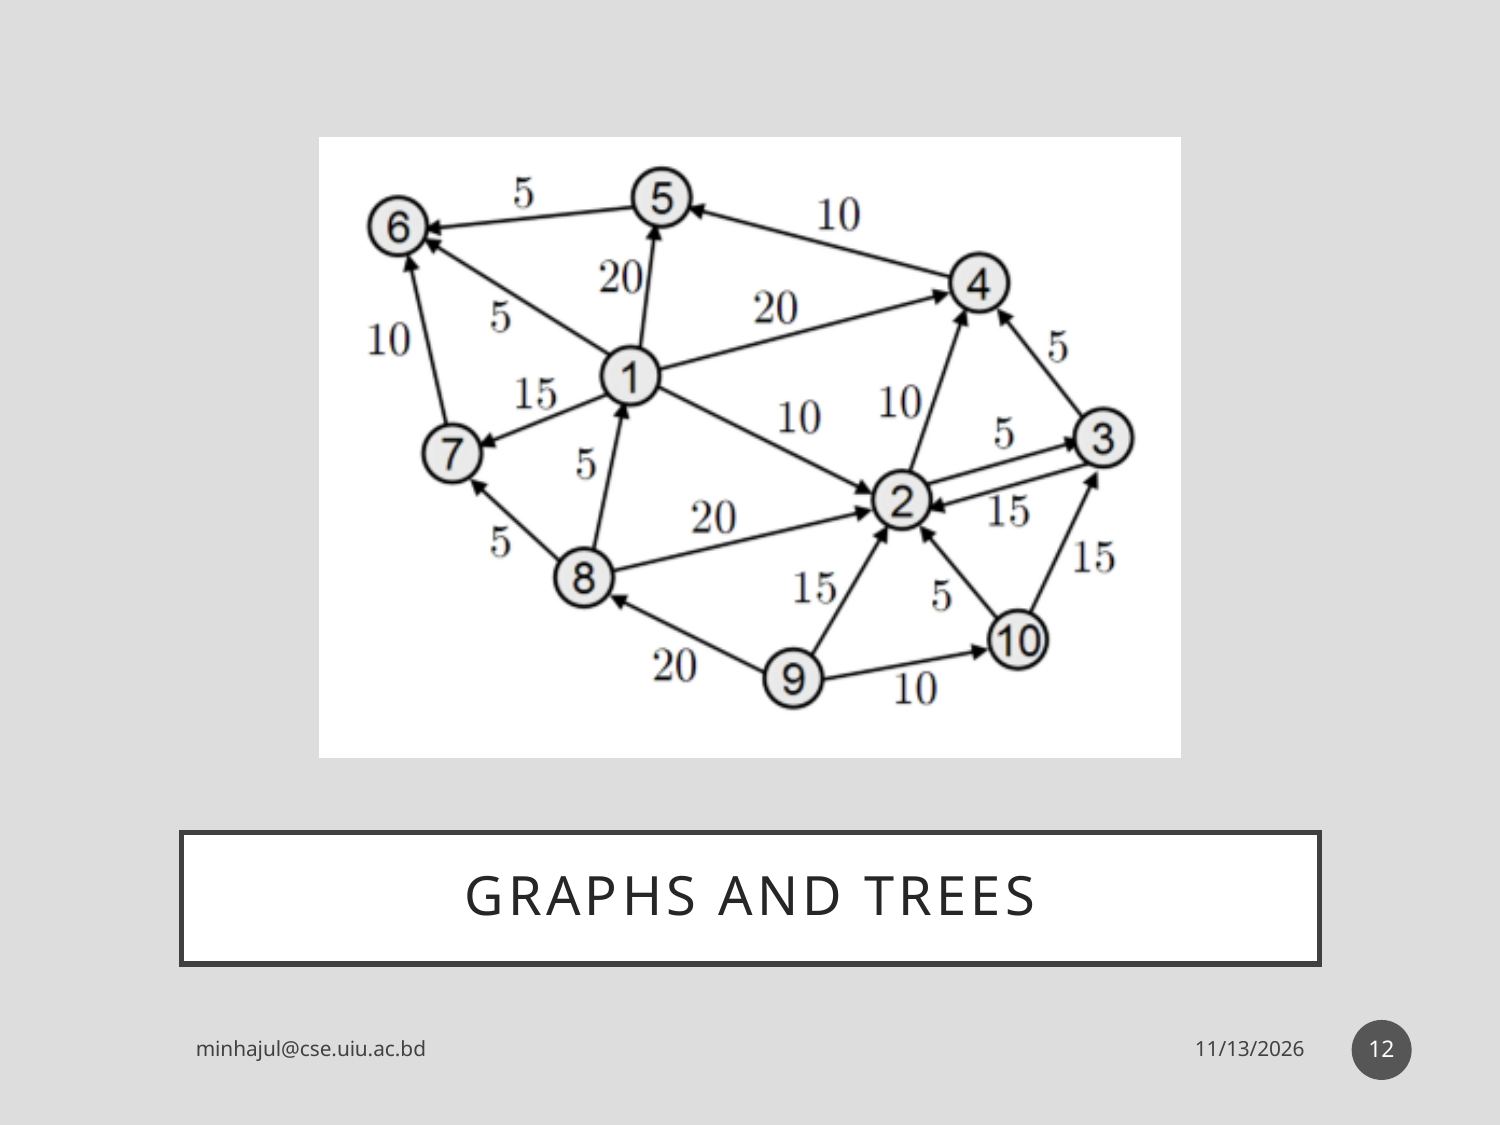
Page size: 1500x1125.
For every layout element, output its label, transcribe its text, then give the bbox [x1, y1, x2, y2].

footer minhajul@cse.uiu.ac.bd [180, 1023, 929, 1076]
picture [319, 137, 1181, 758]
title Graphs and Trees [179, 830, 1322, 967]
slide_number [980, 1023, 1320, 1077]
slide_number 12 [1351, 1019, 1412, 1080]
